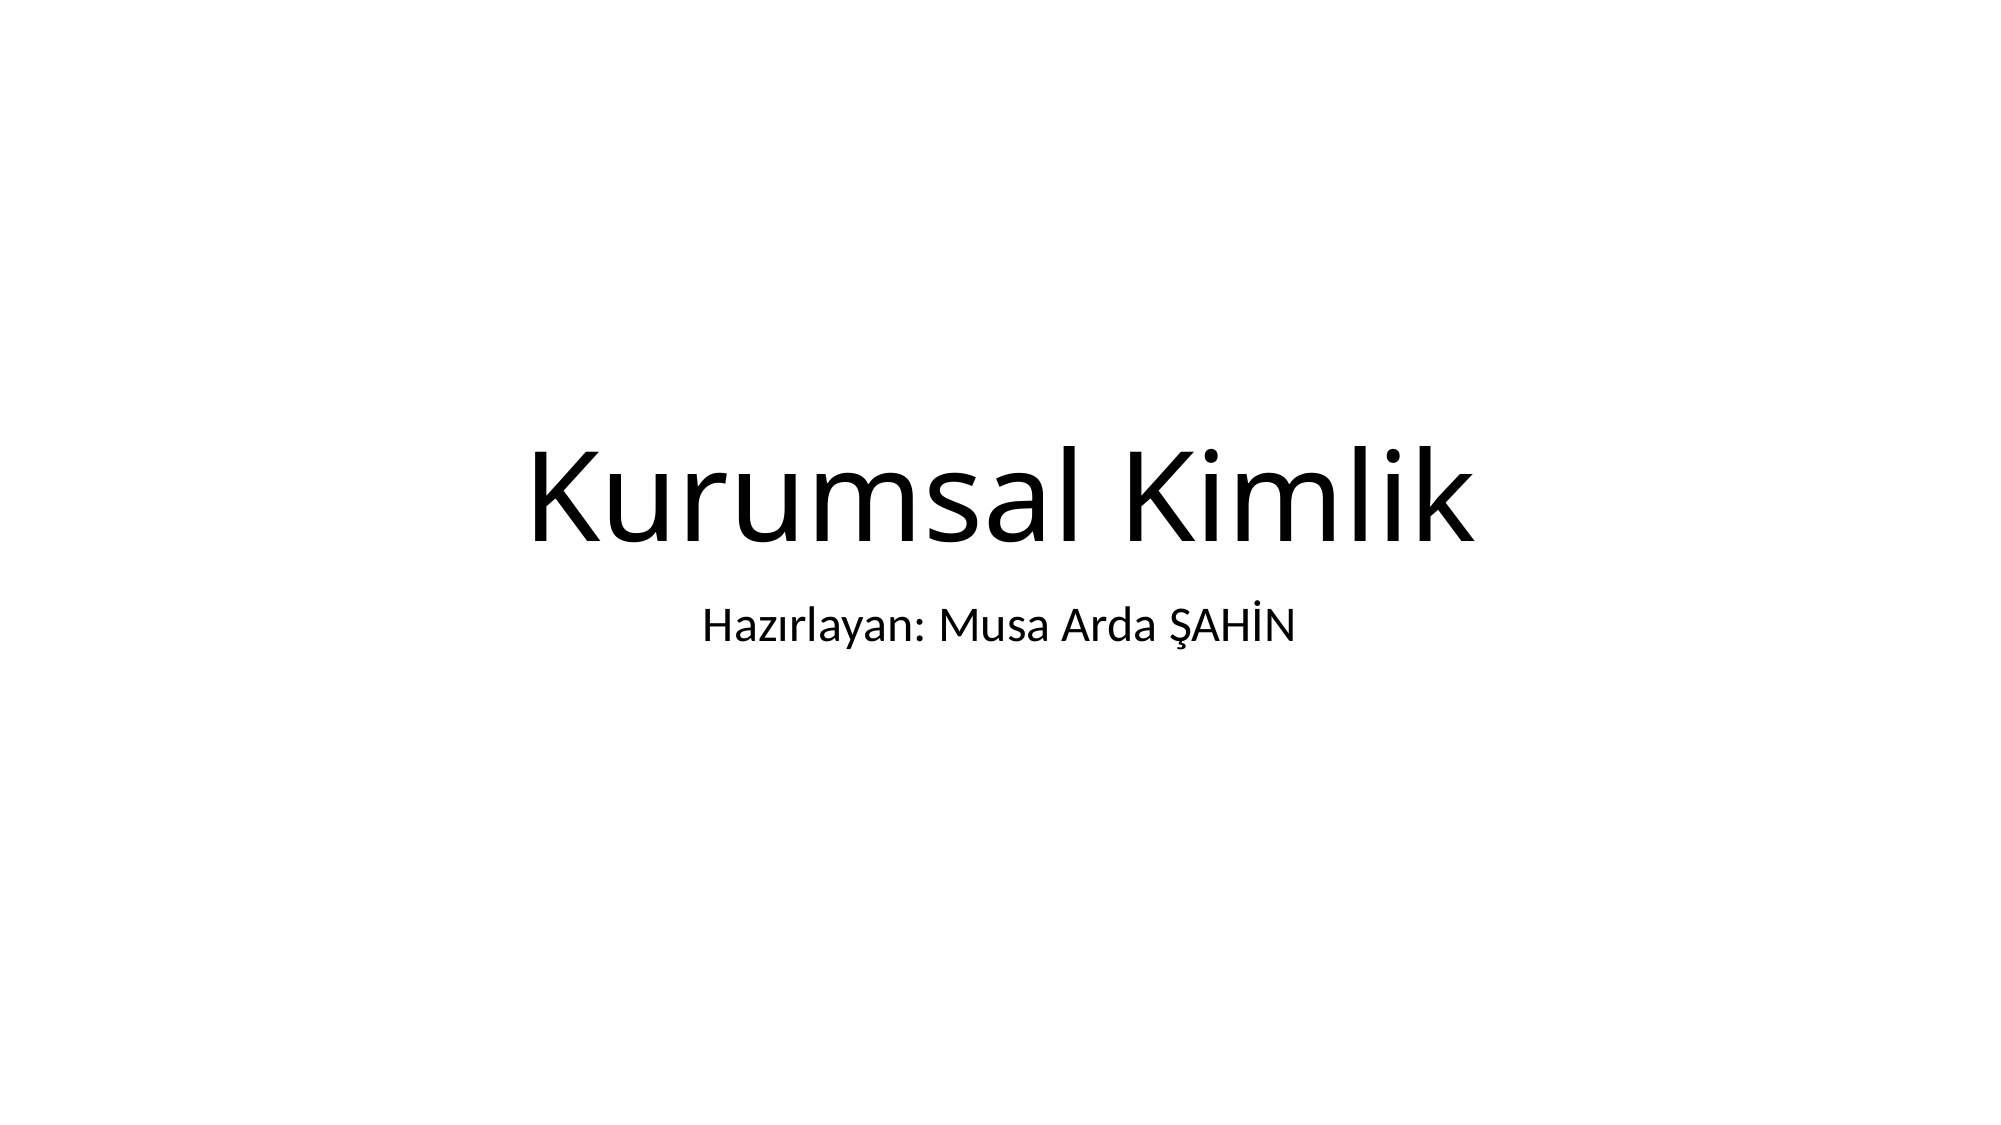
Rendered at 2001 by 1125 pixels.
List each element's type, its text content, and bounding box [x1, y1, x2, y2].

title Kurumsal Kimlik [249, 184, 1750, 576]
subtitle Hazırlayan: Musa Arda ŞAHİN [249, 590, 1750, 863]
